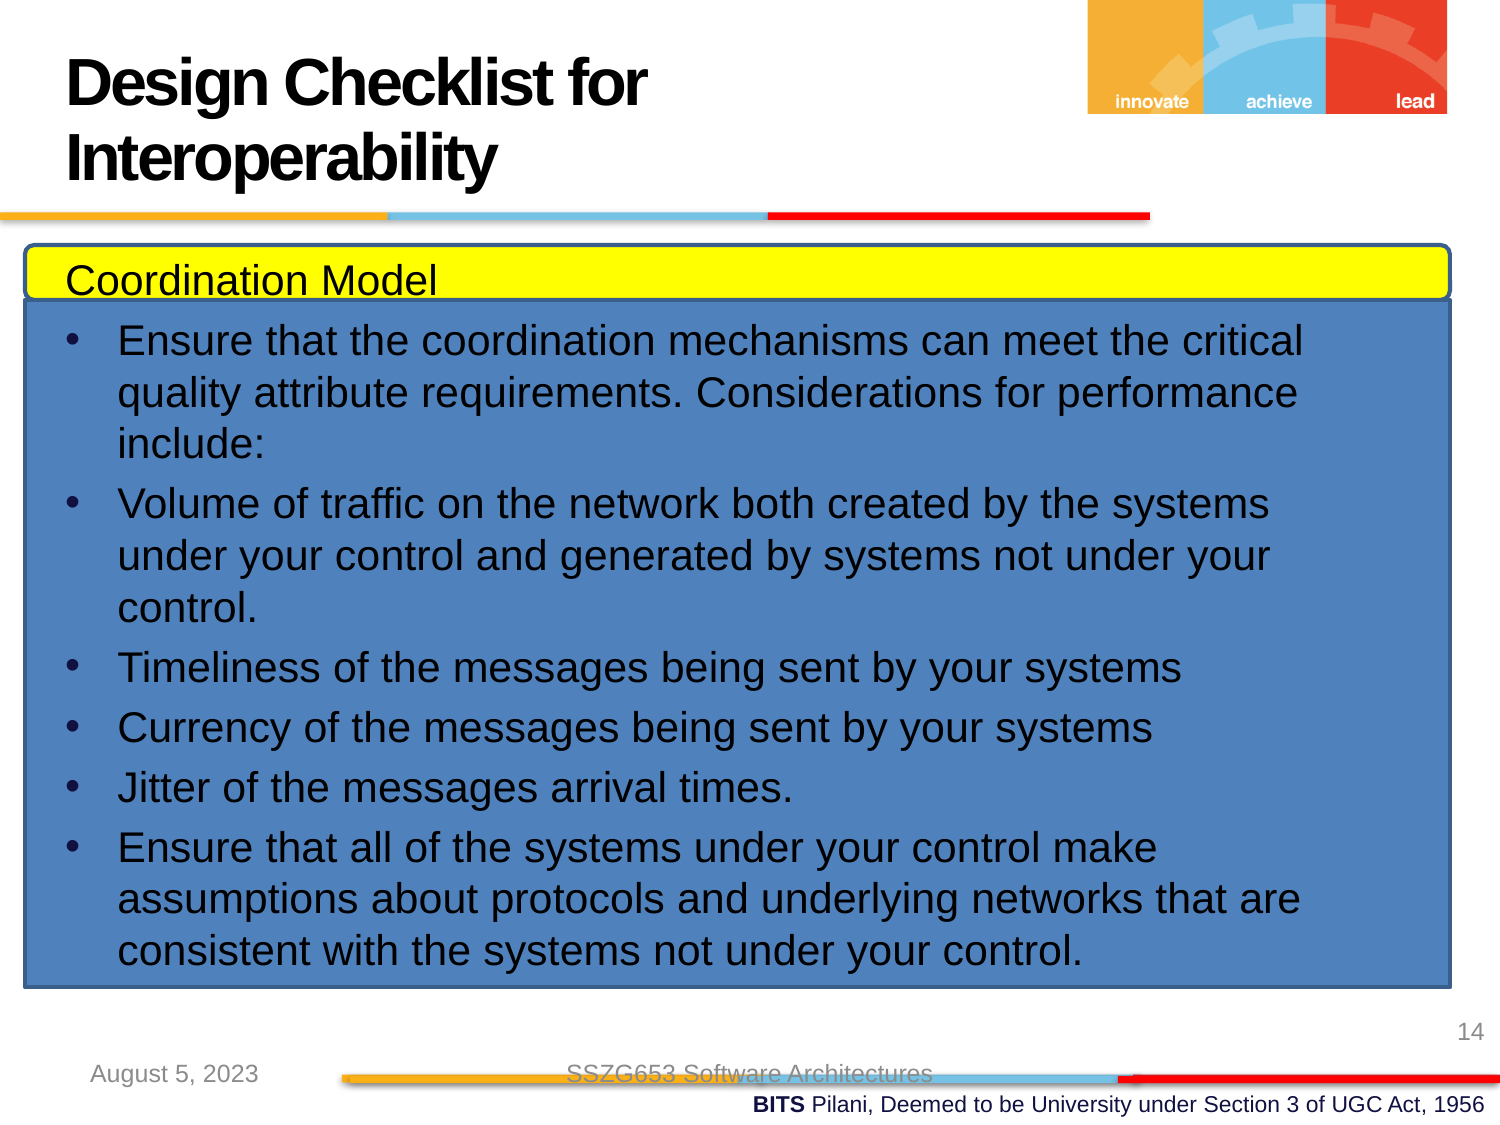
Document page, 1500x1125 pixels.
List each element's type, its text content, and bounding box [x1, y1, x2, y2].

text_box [24, 244, 1451, 988]
slide_number 14 [1149, 1000, 1500, 1061]
footer SSZG653 Software Architectures [512, 1042, 988, 1103]
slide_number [75, 1042, 425, 1103]
picture [1087, 0, 1448, 114]
list Design Checklist for Interoperability [50, 24, 1088, 213]
